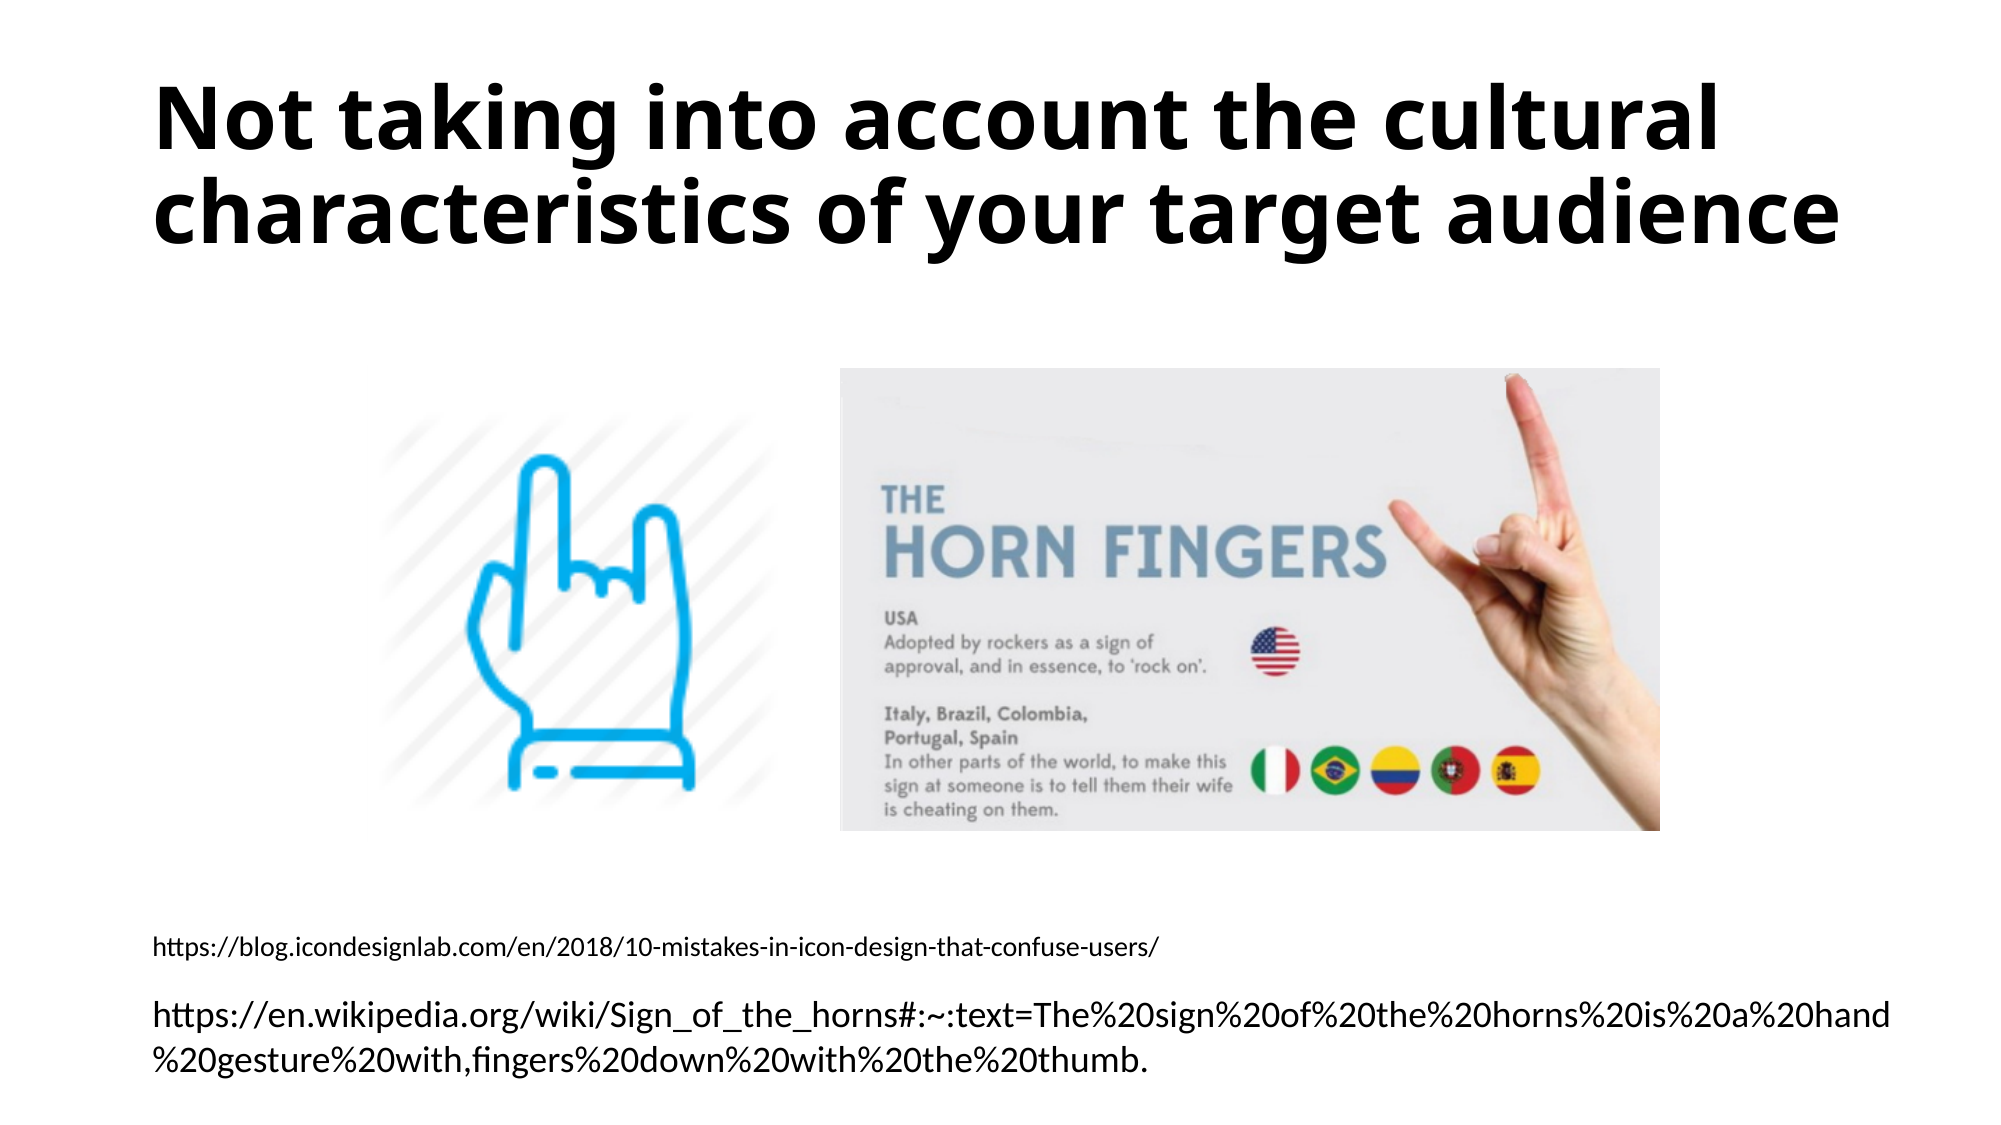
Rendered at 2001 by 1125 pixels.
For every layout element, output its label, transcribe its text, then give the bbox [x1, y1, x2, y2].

text_box https://en.wikipedia.org/wiki/Sign_of_the_horns#:~:text=The%20sign%20of%20the%20horns%20is%20a%20hand%20gesture%20with,fingers%20down%20with%20the%20thumb. [137, 982, 1911, 1088]
picture [840, 368, 1660, 831]
picture [366, 365, 802, 842]
text_box https://blog.icondesignlab.com/en/2018/10-mistakes-in-icon-design-that-confuse-users/ [137, 921, 1308, 970]
title Not taking into account the cultural characteristics of your target audience [137, 59, 1863, 278]
